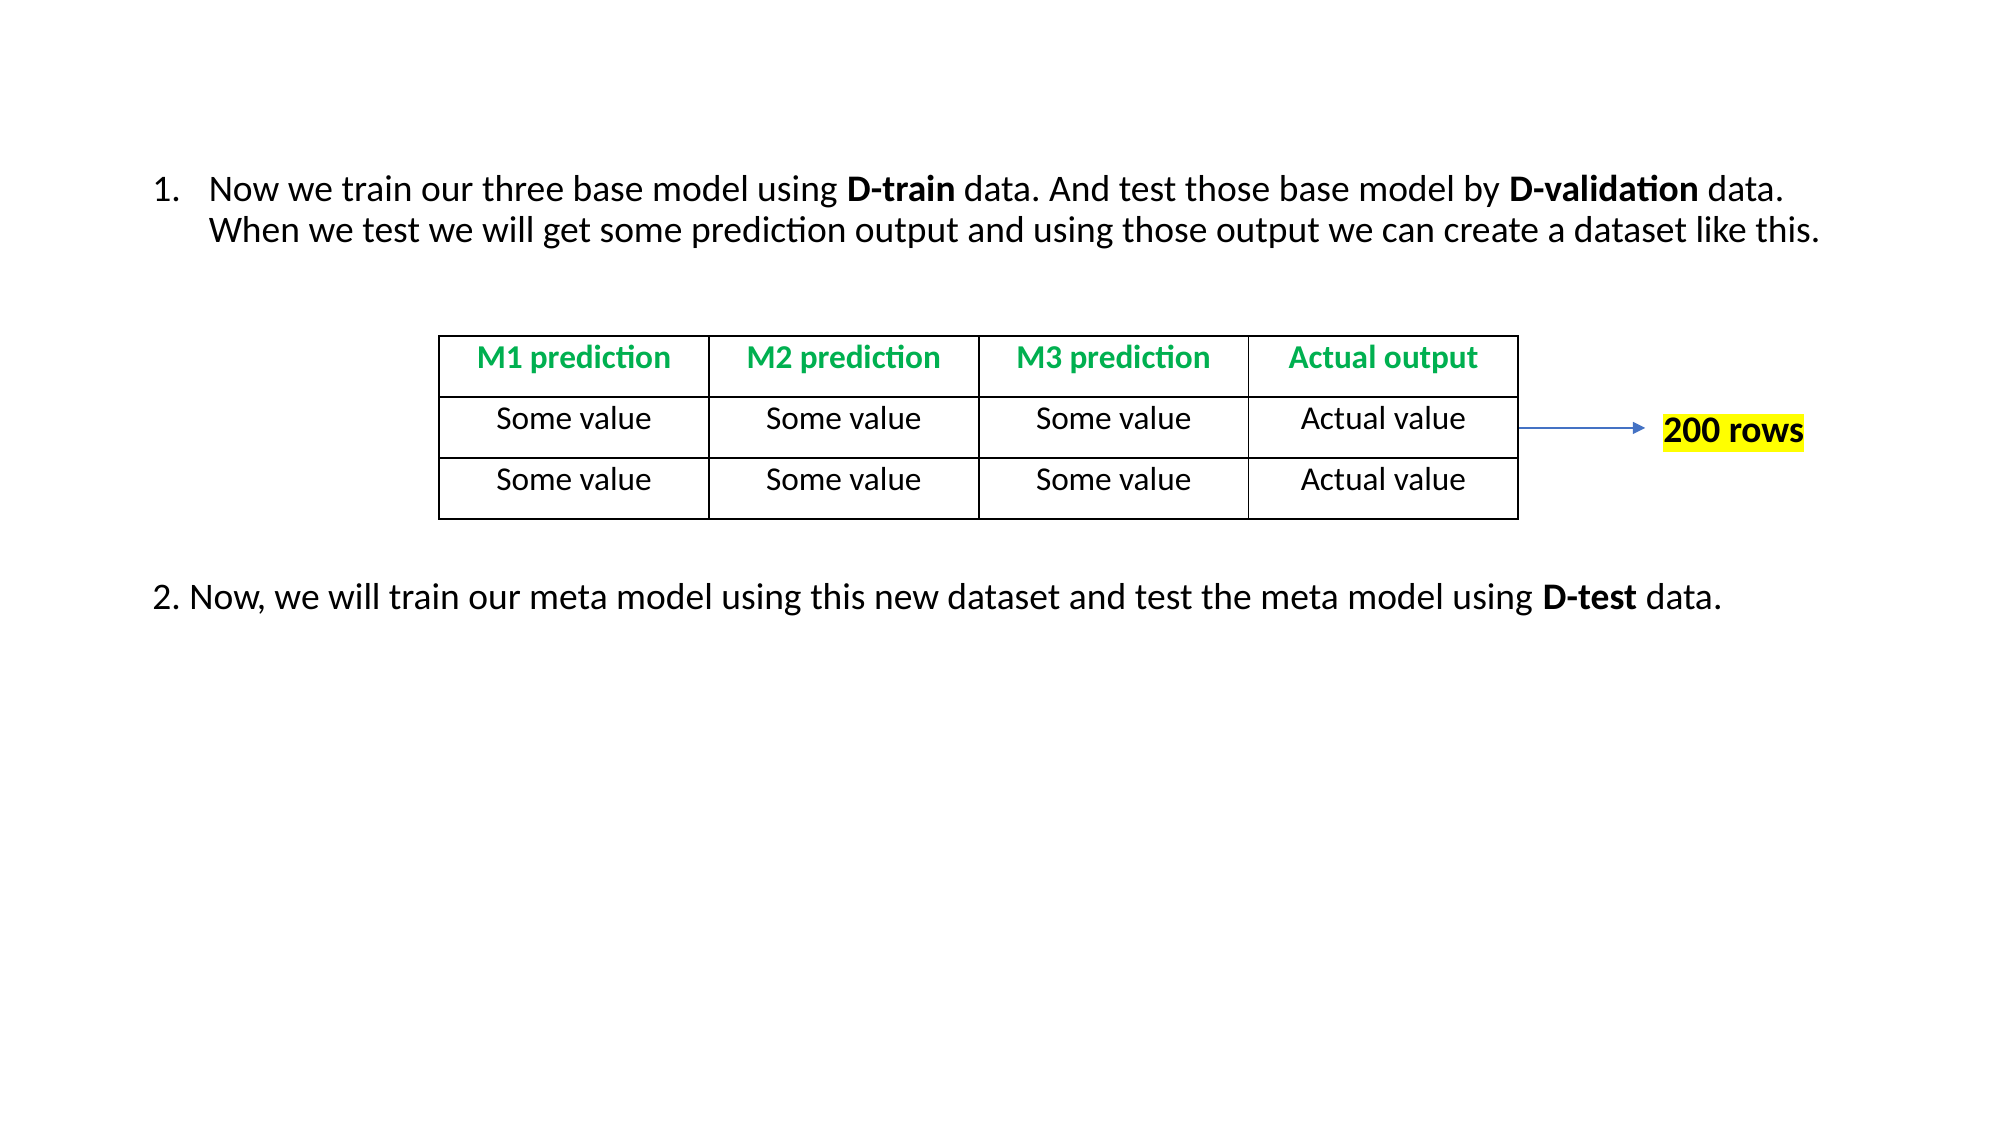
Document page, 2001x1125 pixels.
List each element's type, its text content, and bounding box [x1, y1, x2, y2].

table_cell Some value [980, 398, 1248, 457]
text_box 200 rows [1648, 397, 1820, 457]
table_cell Some value [440, 398, 708, 457]
table_cell Some value [440, 459, 708, 518]
table_header M1 prediction [440, 337, 708, 396]
table_cell Actual value [1249, 398, 1517, 457]
table_cell Some value [710, 459, 978, 518]
table_header Actual output [1249, 337, 1517, 396]
table_cell Some value [710, 398, 978, 457]
table_header M2 prediction [710, 337, 978, 396]
table_cell Actual value [1249, 459, 1517, 518]
table_header M3 prediction [980, 337, 1248, 396]
table_cell Some value [980, 459, 1248, 518]
list Now we train our three base model using D-train data. And test those base model by D-validation data. When we test we will get some prediction output and using those output we can create a dataset like this. 2. Now, we will train our meta model using this new dataset and test the meta model using D-test data. [137, 161, 1863, 876]
